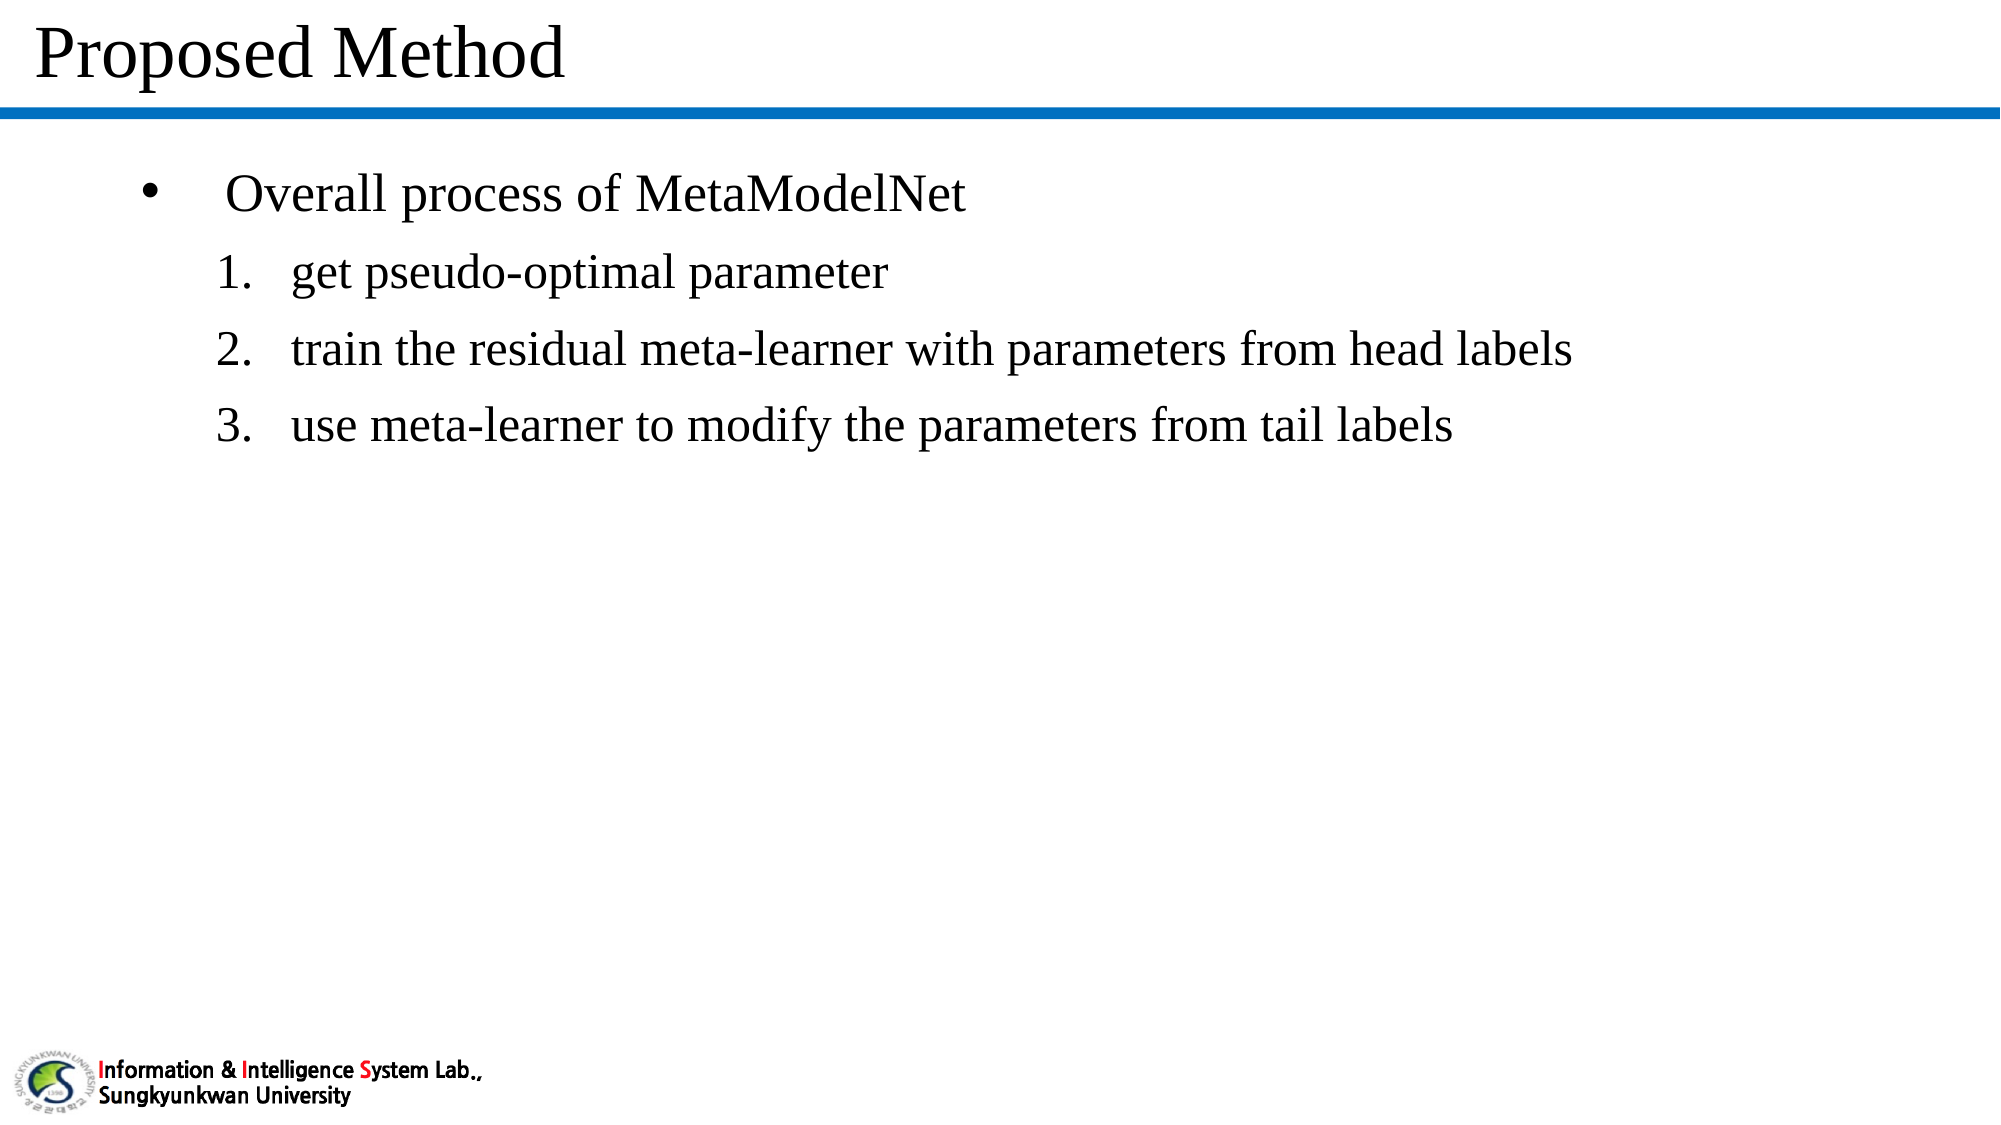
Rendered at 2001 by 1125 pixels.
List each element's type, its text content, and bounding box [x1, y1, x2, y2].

text_box Proposed Method [19, 4, 1934, 103]
text_box [0, 106, 2000, 120]
picture [0, 1039, 497, 1120]
